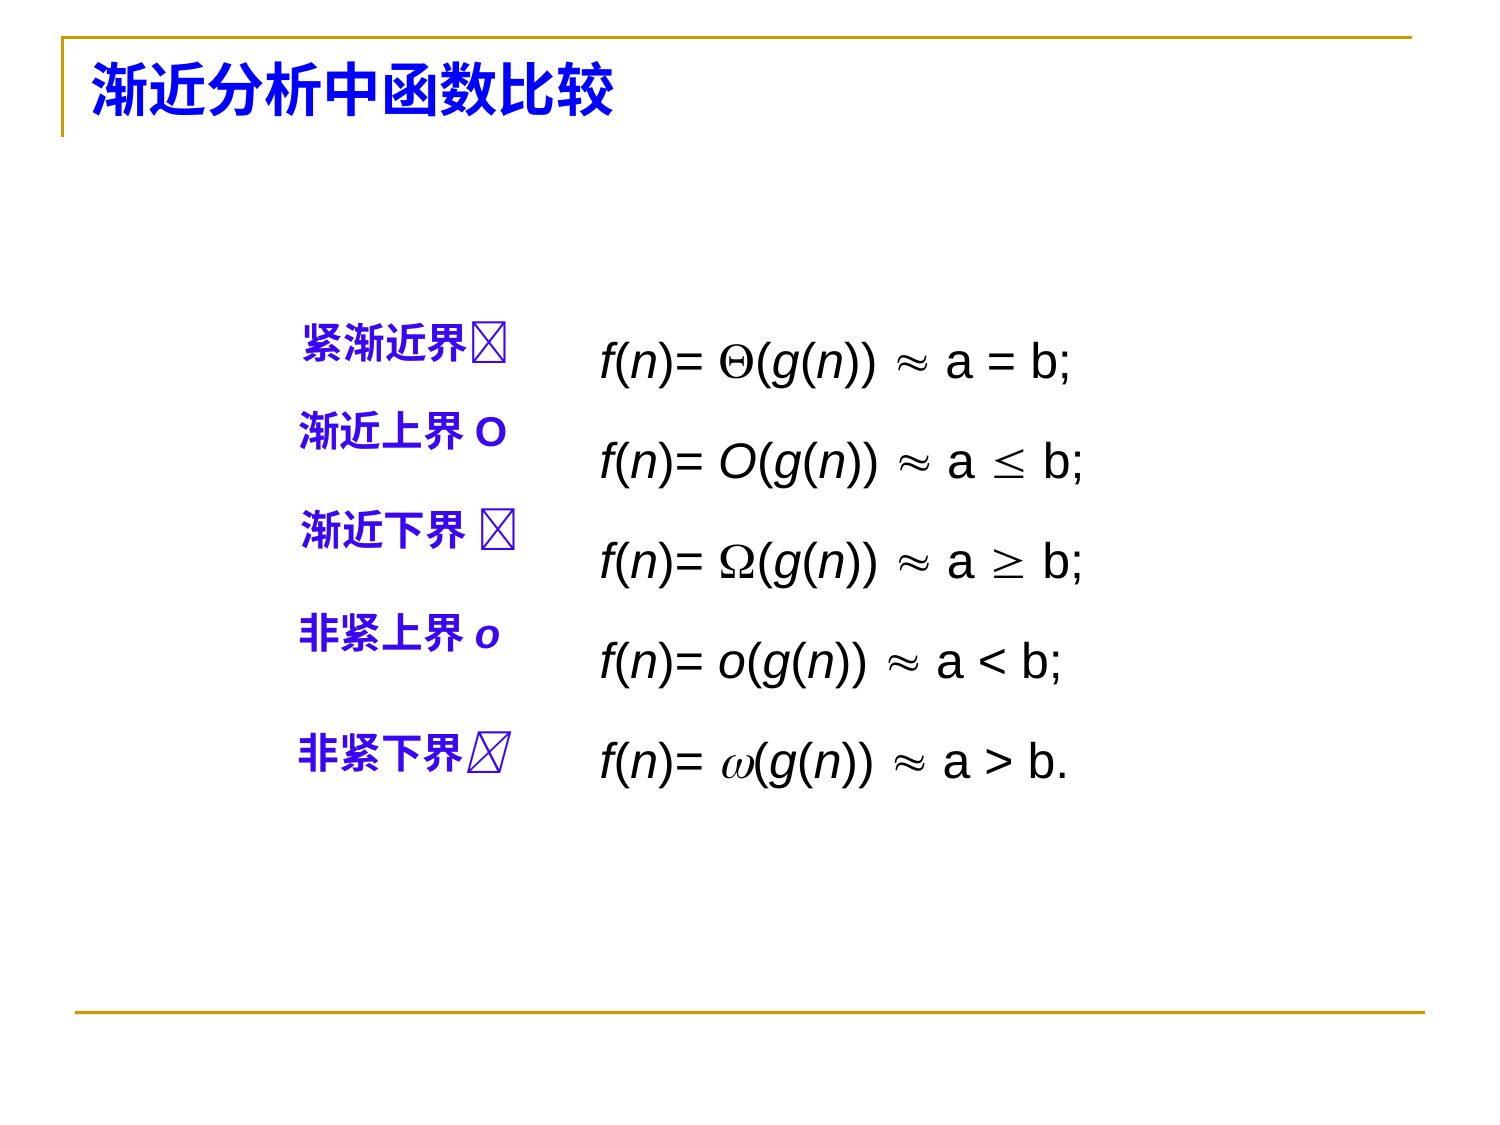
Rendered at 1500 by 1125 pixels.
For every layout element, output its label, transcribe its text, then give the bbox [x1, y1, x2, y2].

text_box f(n)= (g(n))  a = b; f(n)= O(g(n))  a  b; f(n)= (g(n))  a  b; f(n)= o(g(n))  a < b; f(n)= (g(n))  a > b. [584, 290, 1128, 811]
text_box 非紧上界o [283, 599, 527, 665]
title 渐近分析中函数比较 [75, 45, 1425, 233]
text_box 紧渐近界 [286, 309, 542, 425]
text_box 渐近下界  [285, 496, 543, 562]
text_box 渐近上界O [283, 397, 523, 463]
text_box 非紧下界 [282, 719, 531, 785]
